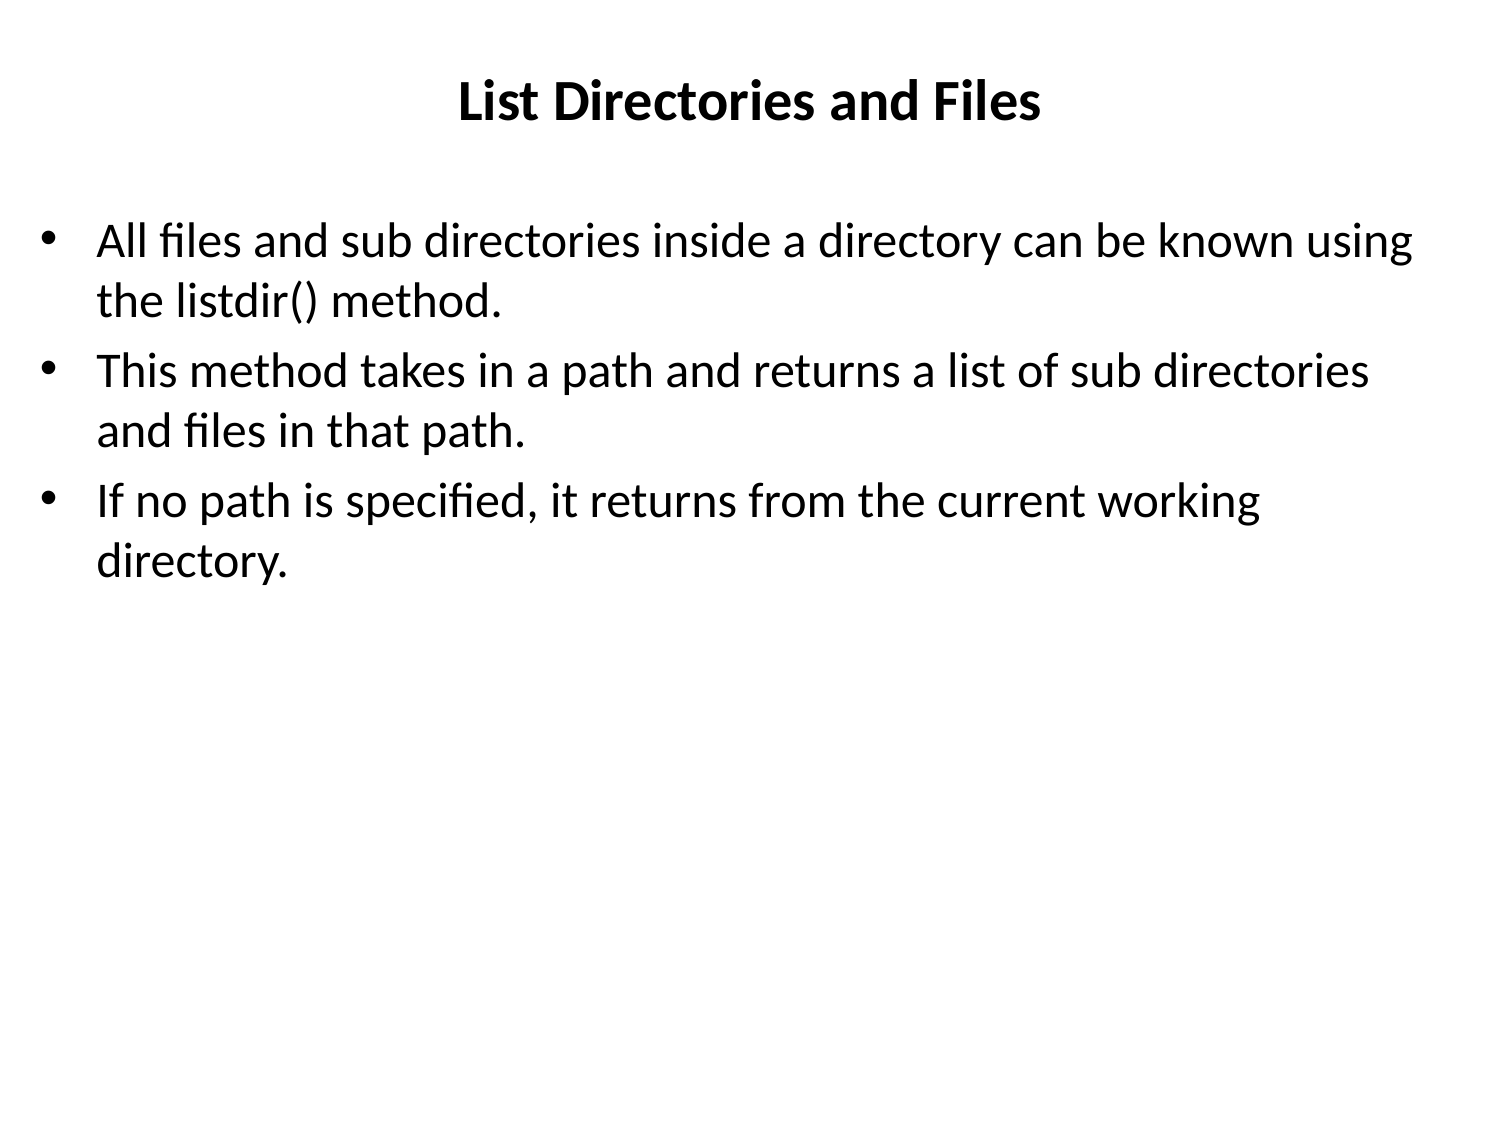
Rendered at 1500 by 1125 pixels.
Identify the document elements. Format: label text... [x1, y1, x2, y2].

title List Directories and Files [75, 45, 1425, 150]
list All files and sub directories inside a directory can be known using the listdir() method. This method takes in a path and returns a list of sub directories and files in that path. If no path is specified, it returns from the current working directory. [24, 200, 1463, 625]
